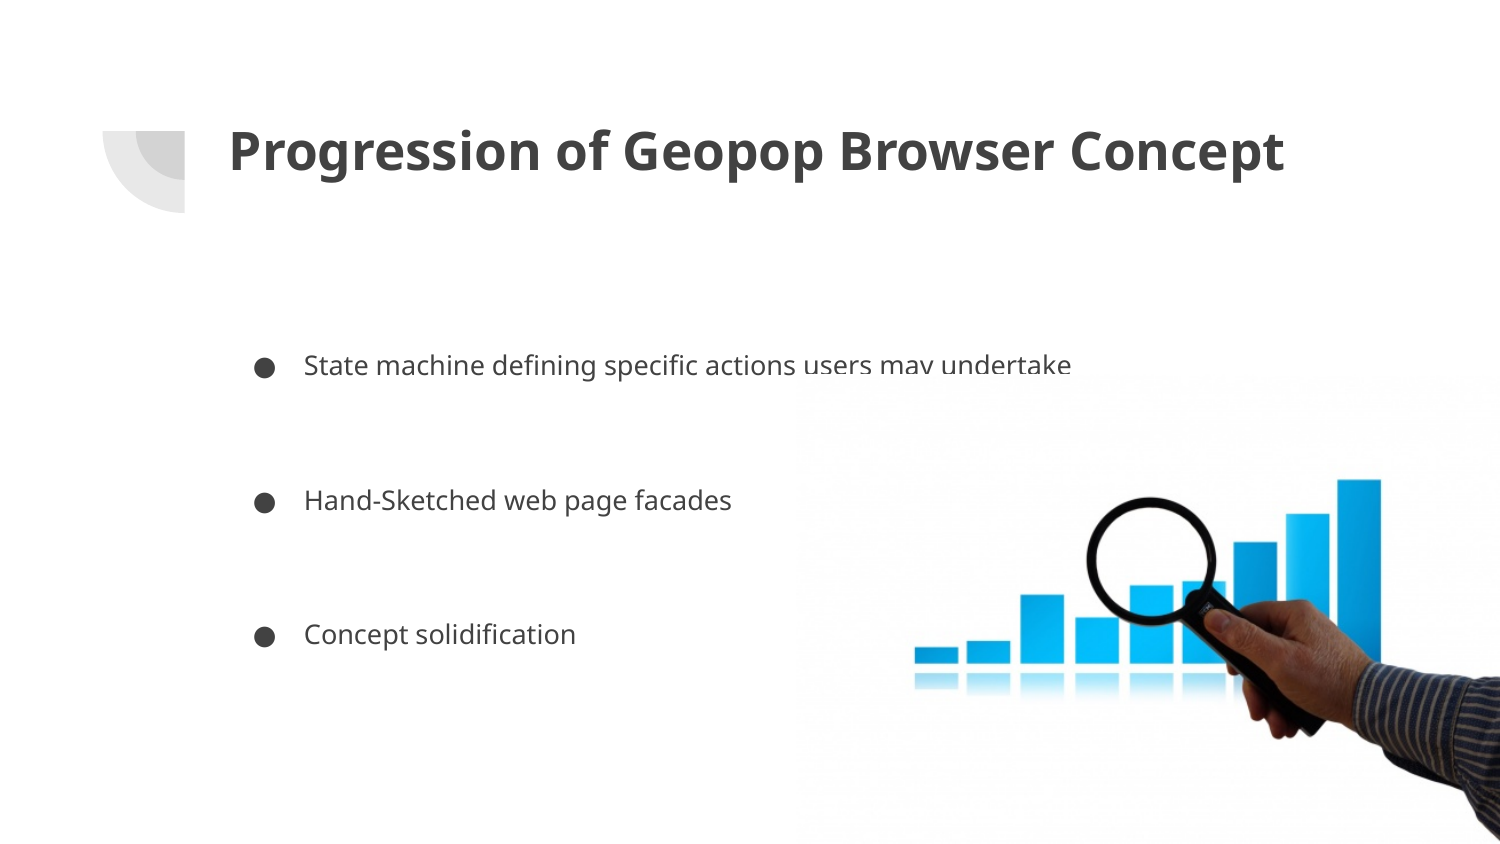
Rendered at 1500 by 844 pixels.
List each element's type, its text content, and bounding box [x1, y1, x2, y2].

title Progression of Geopop Browser Concept [213, 98, 1368, 263]
list State machine defining specific actions users may undertake Hand-Sketched web page facades Concept solidification [213, 326, 1368, 744]
picture [796, 374, 1500, 844]
